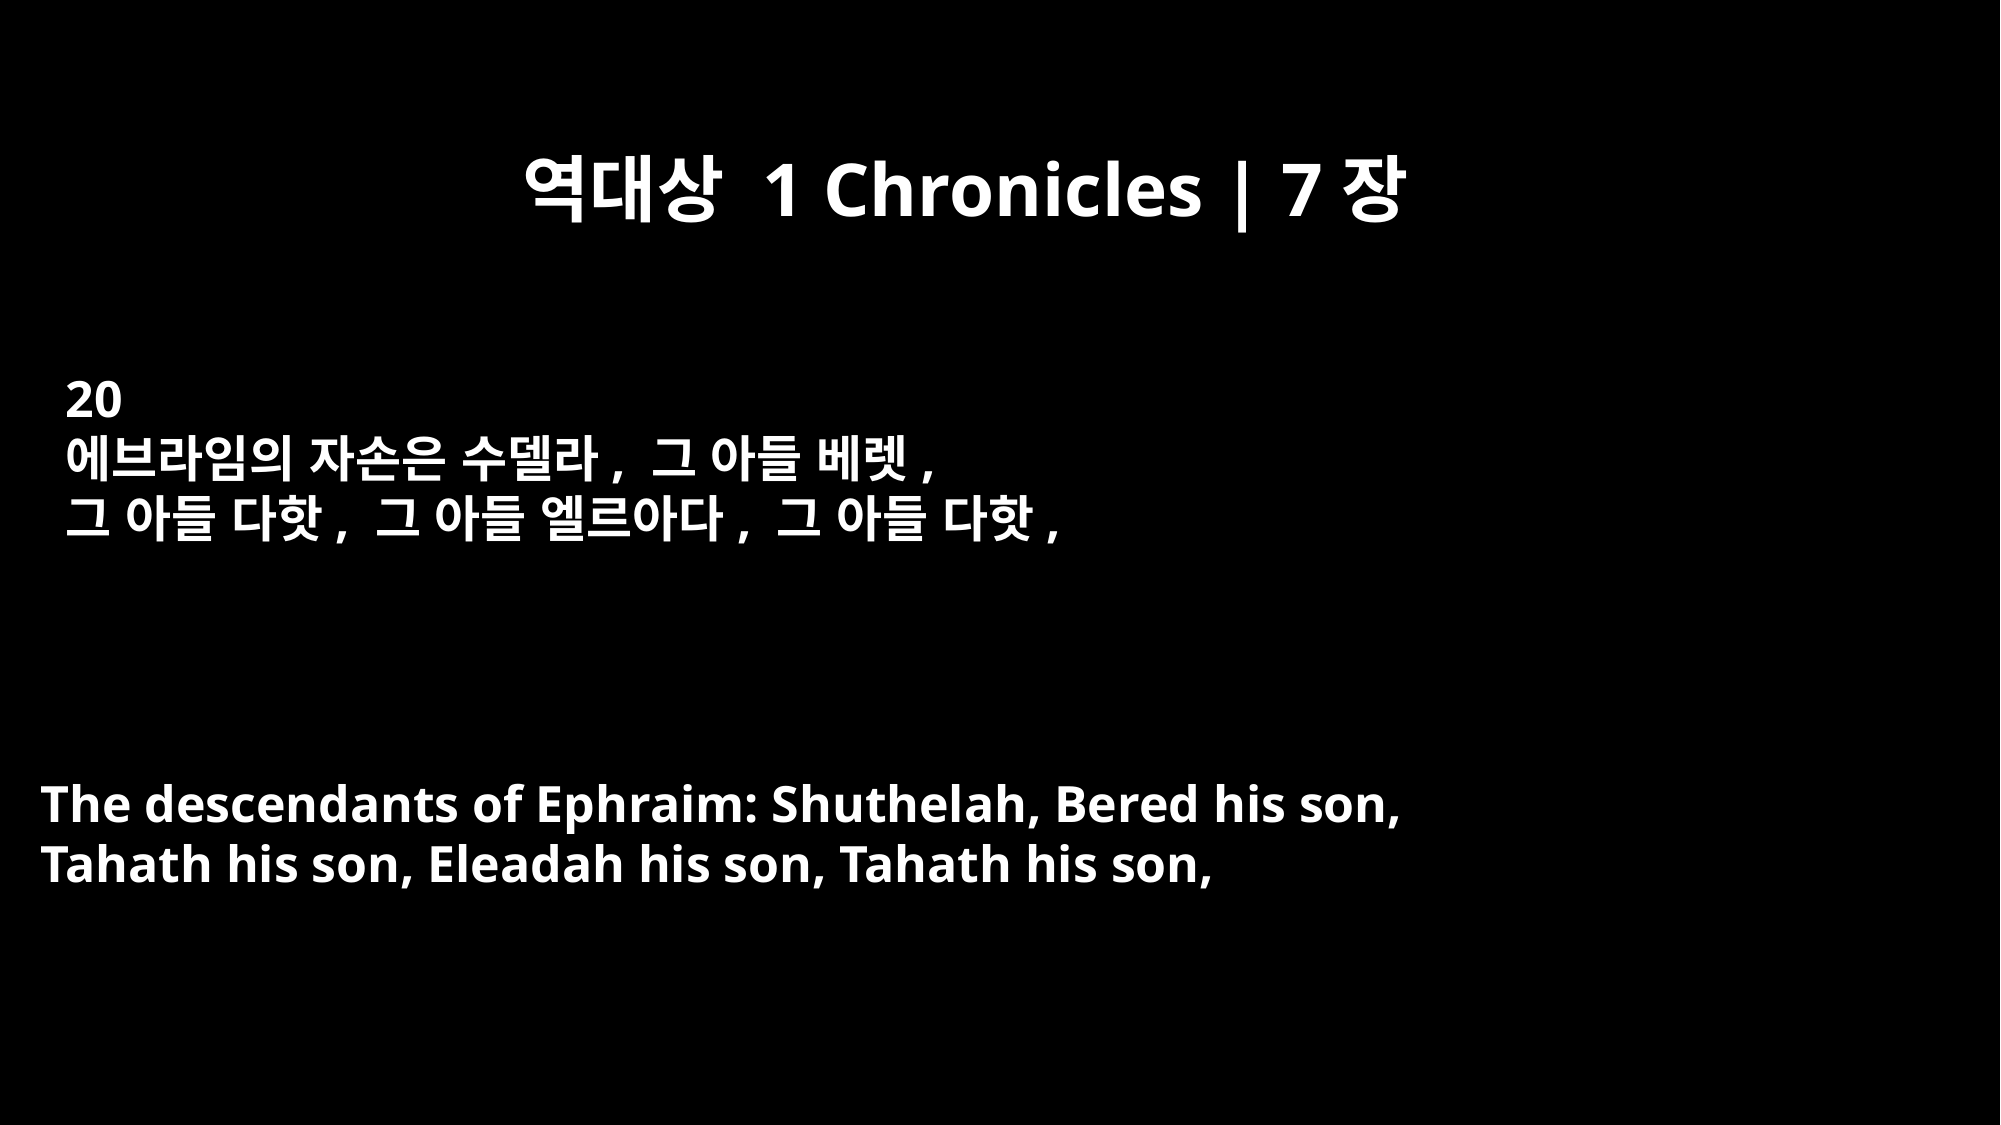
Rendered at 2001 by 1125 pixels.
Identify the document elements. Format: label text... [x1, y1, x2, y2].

text_box 역대상 1 Chronicles | 7장 [507, 136, 1424, 239]
text_box 20 에브라임의 자손은 수델라, 그 아들 베렛, 그 아들 다핫, 그 아들 엘르아다, 그 아들 다핫, [51, 359, 1076, 555]
text_box The descendants of Ephraim: Shuthelah, Bered his son, Tahath his son, Eleadah his son, Tahath his son, [25, 764, 1417, 900]
